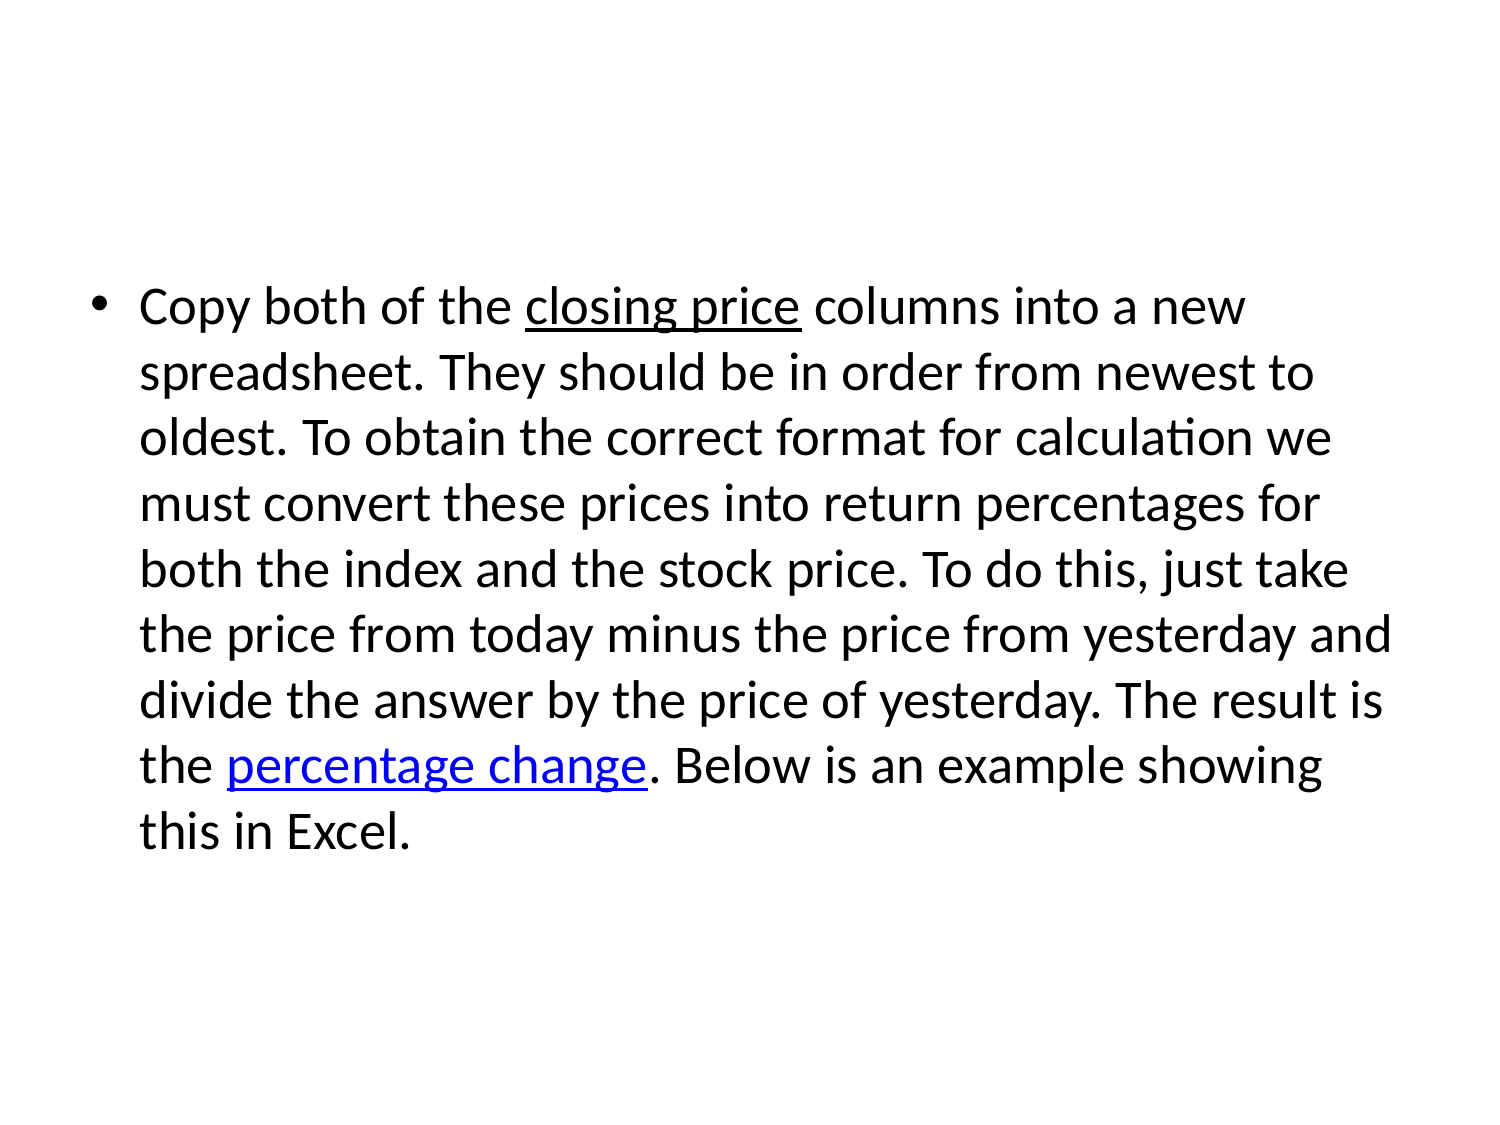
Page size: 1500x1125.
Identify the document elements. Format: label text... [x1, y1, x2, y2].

list Copy both of the closing price columns into a new spreadsheet. They should be in order from newest to oldest. To obtain the correct format for calculation we must convert these prices into return percentages for both the index and the stock price. To do this, just take the price from today minus the price from yesterday and divide the answer by the price of yesterday. The result is the percentage change. Below is an example showing this in Excel. [75, 262, 1425, 1005]
